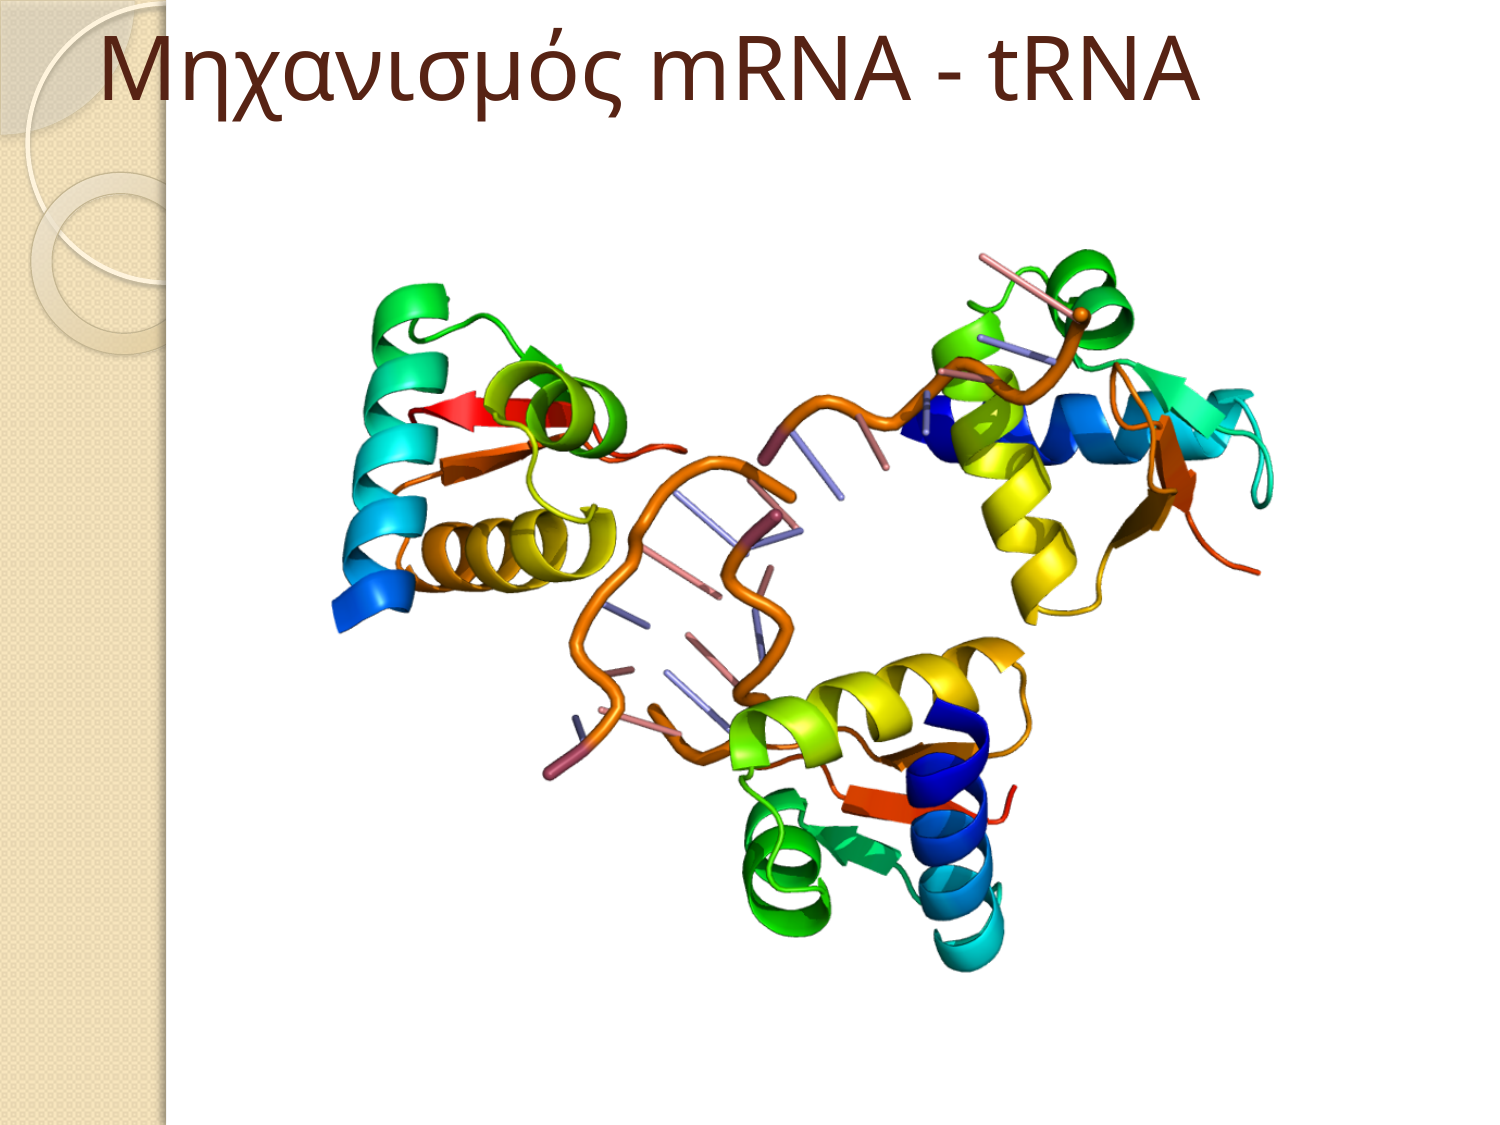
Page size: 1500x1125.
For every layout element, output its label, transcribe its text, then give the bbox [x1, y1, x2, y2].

picture [304, 222, 1301, 1000]
title Μηχανισμός mRNA - tRNA [82, 0, 1432, 129]
